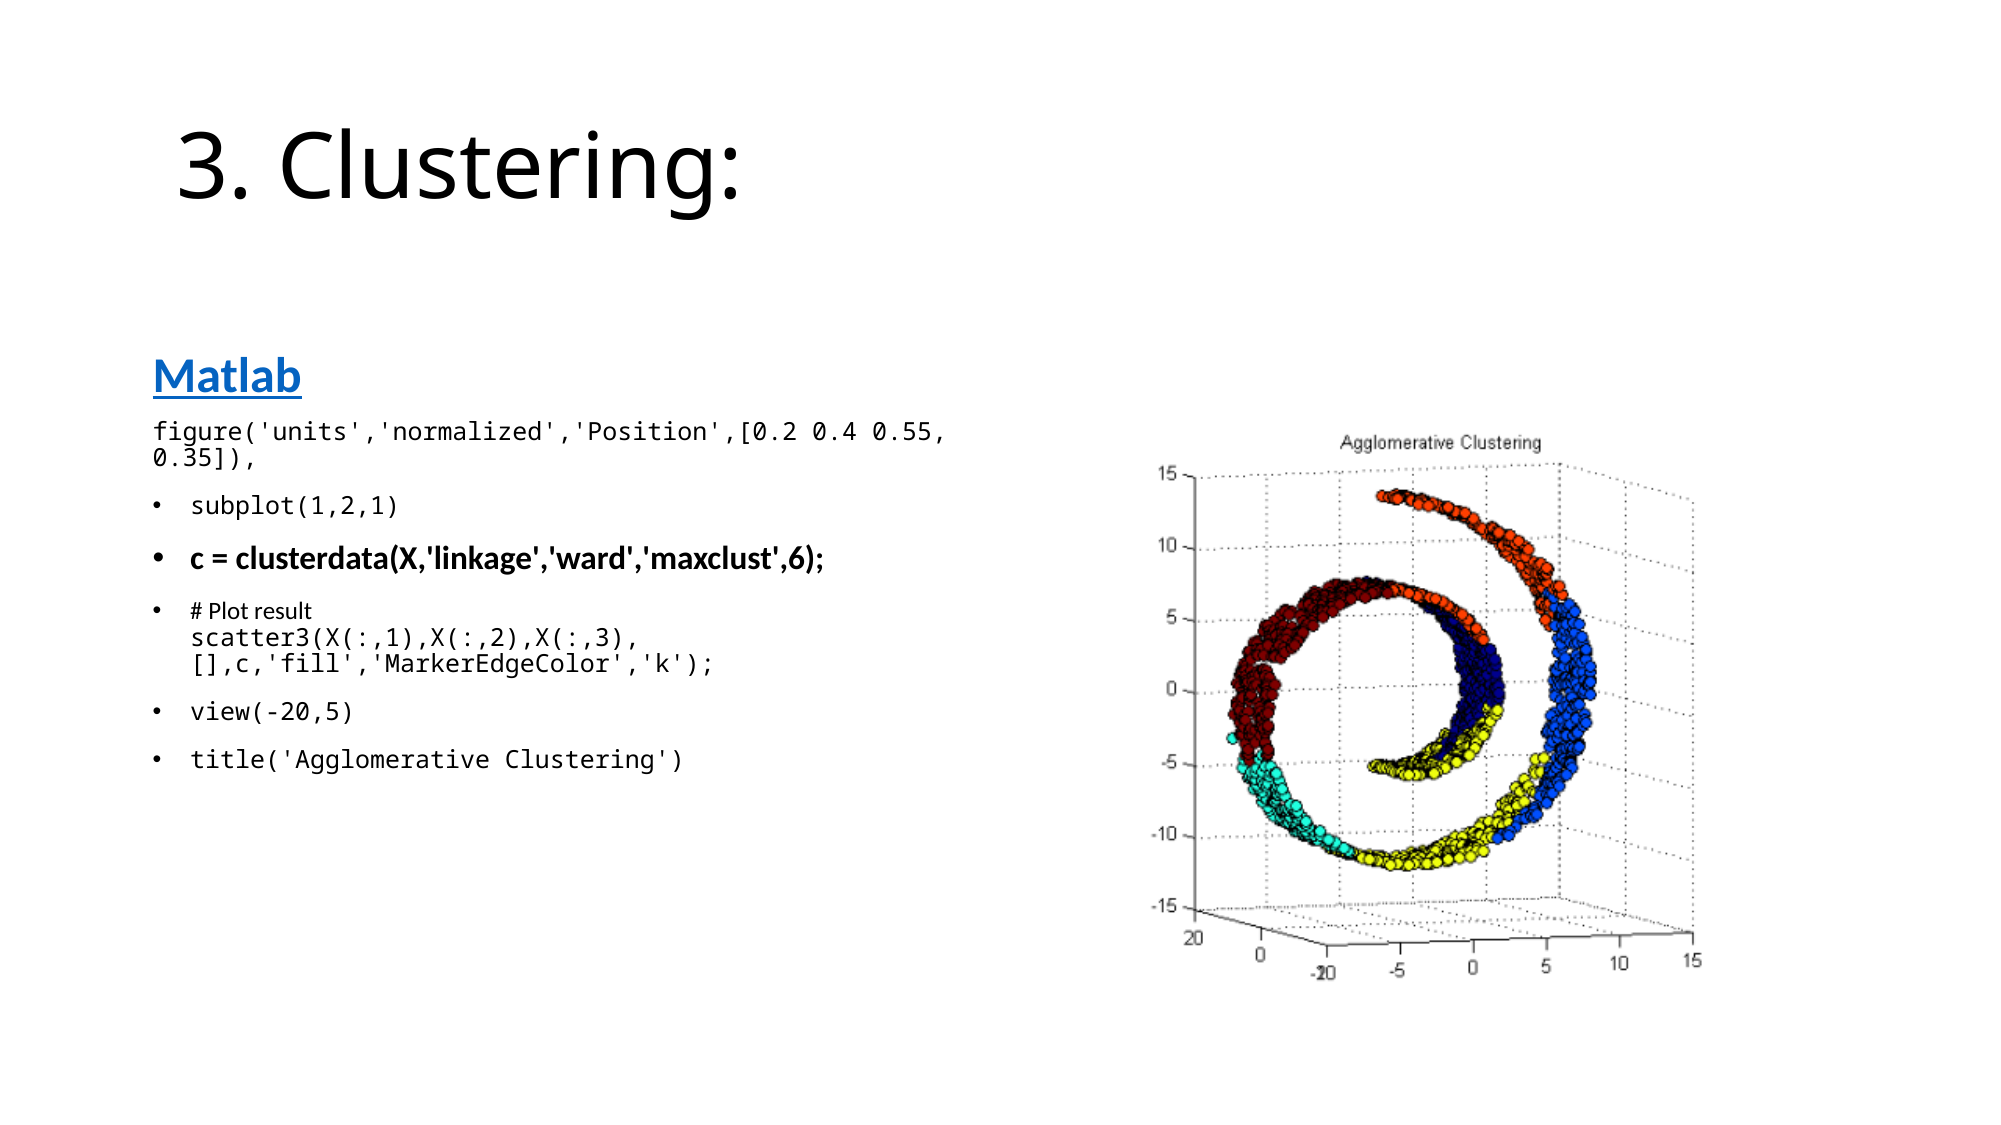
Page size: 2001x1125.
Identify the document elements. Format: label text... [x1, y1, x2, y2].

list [1120, 418, 1755, 1008]
list figure('units','normalized','Position',[0.2 0.4 0.55, 0.35]), subplot(1,2,1) c = clusterdata(X,'linkage','ward','maxclust',6); # Plot result scatter3(X(:,1),X(:,2),X(:,3),[],c,'fill','MarkerEdgeColor','k'); view(-20,5) title('Agglomerative Clustering') [137, 410, 984, 1016]
title 3. Clustering: [137, 59, 1863, 278]
list Matlab [137, 275, 984, 410]
